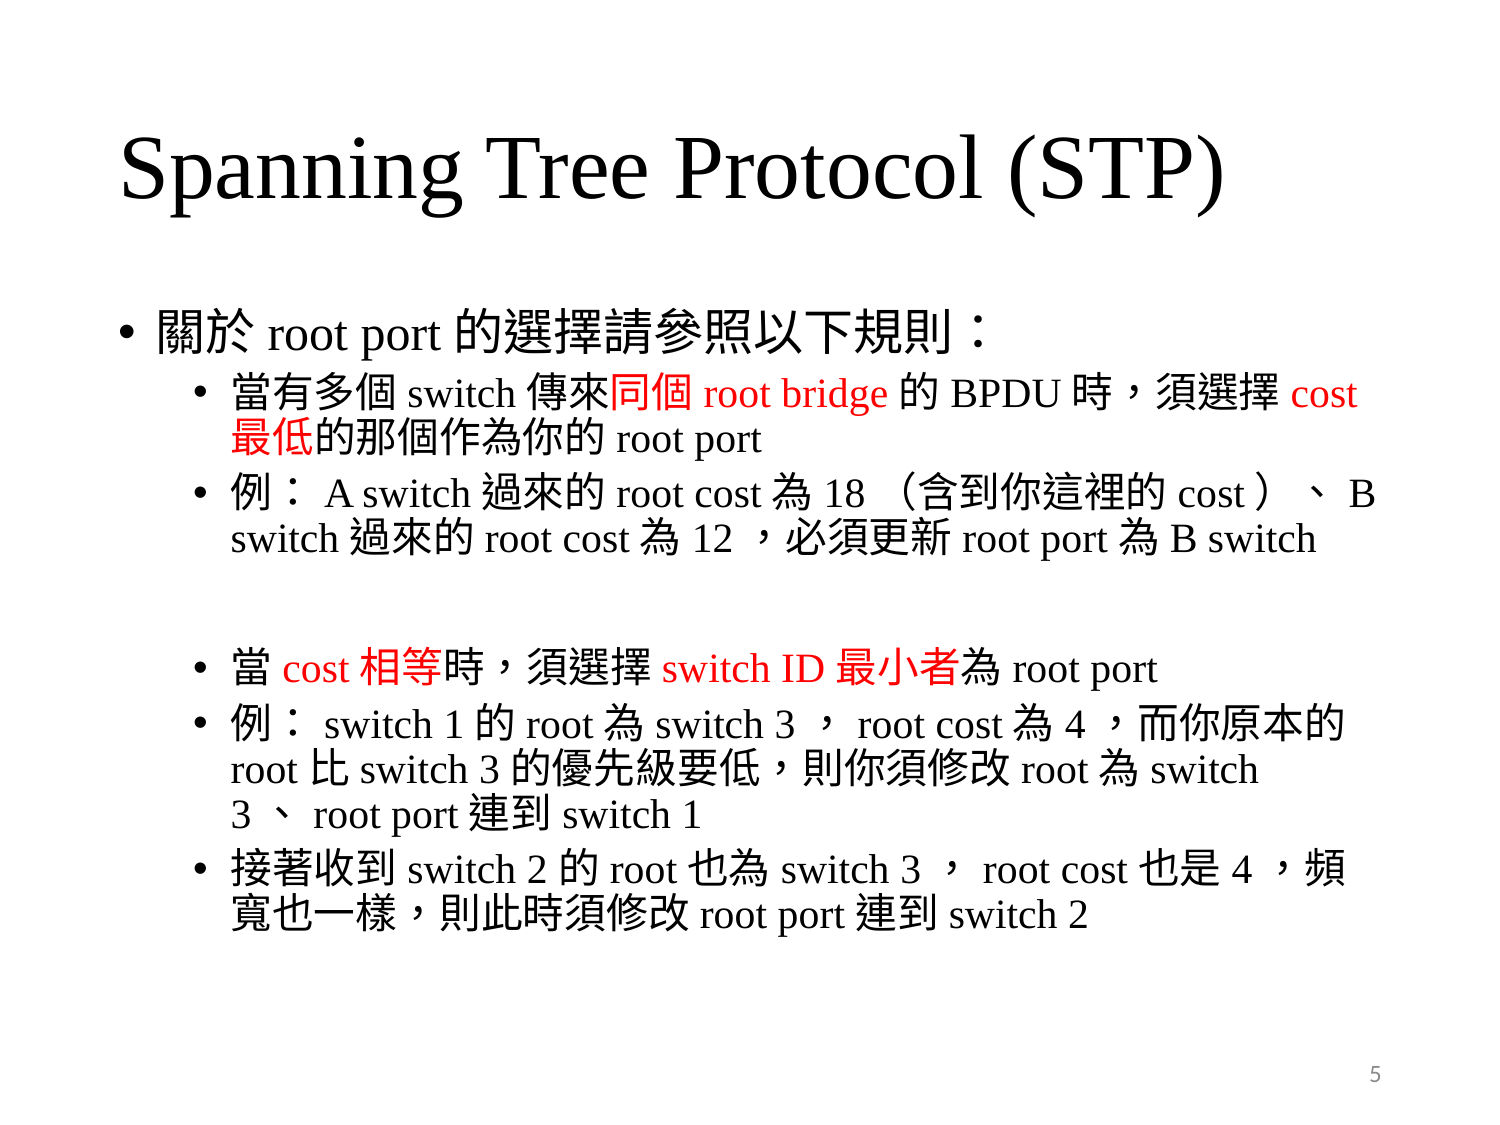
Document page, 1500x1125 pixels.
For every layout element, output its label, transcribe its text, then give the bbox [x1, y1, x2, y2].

list 關於root port的選擇請參照以下規則： 當有多個switch傳來同個root bridge的BPDU時，須選擇cost最低的那個作為你的root port 例：A switch過來的root cost為18（含到你這裡的cost）、B switch過來的root cost為12，必須更新root port為B switch 當cost相等時，須選擇switch ID最小者為root port 例：switch 1的root為switch 3，root cost為4，而你原本的root比switch 3的優先級要低，則你須修改root為switch 3、root port連到switch 1 接著收到switch 2的root也為switch 3，root cost也是4，頻寬也一樣，則此時須修改root port連到switch 2 [103, 299, 1397, 1014]
slide_number 5 [1059, 1042, 1397, 1103]
title Spanning Tree Protocol (STP) [103, 59, 1397, 278]
